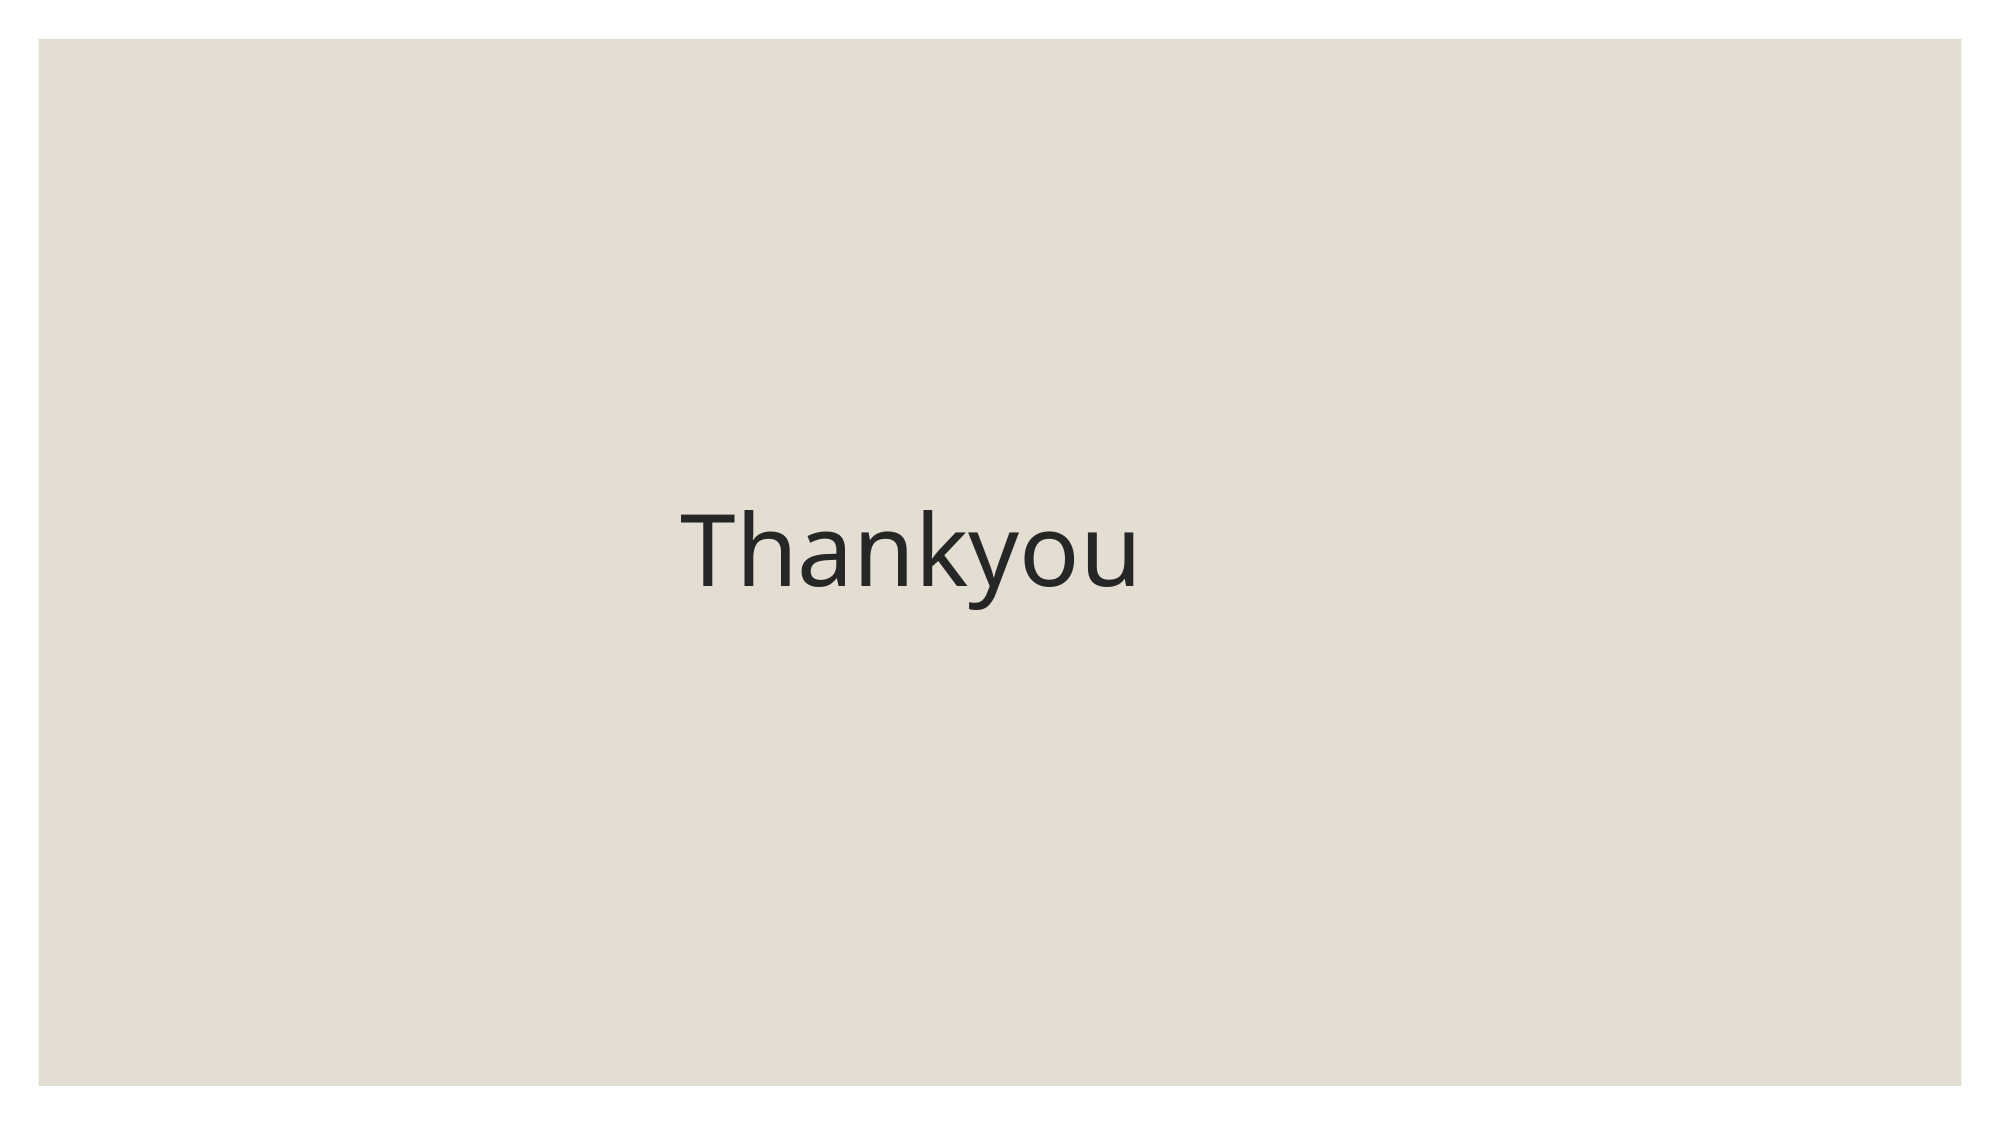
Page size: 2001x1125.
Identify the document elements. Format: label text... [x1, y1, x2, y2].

title Thankyou [665, 387, 1204, 721]
